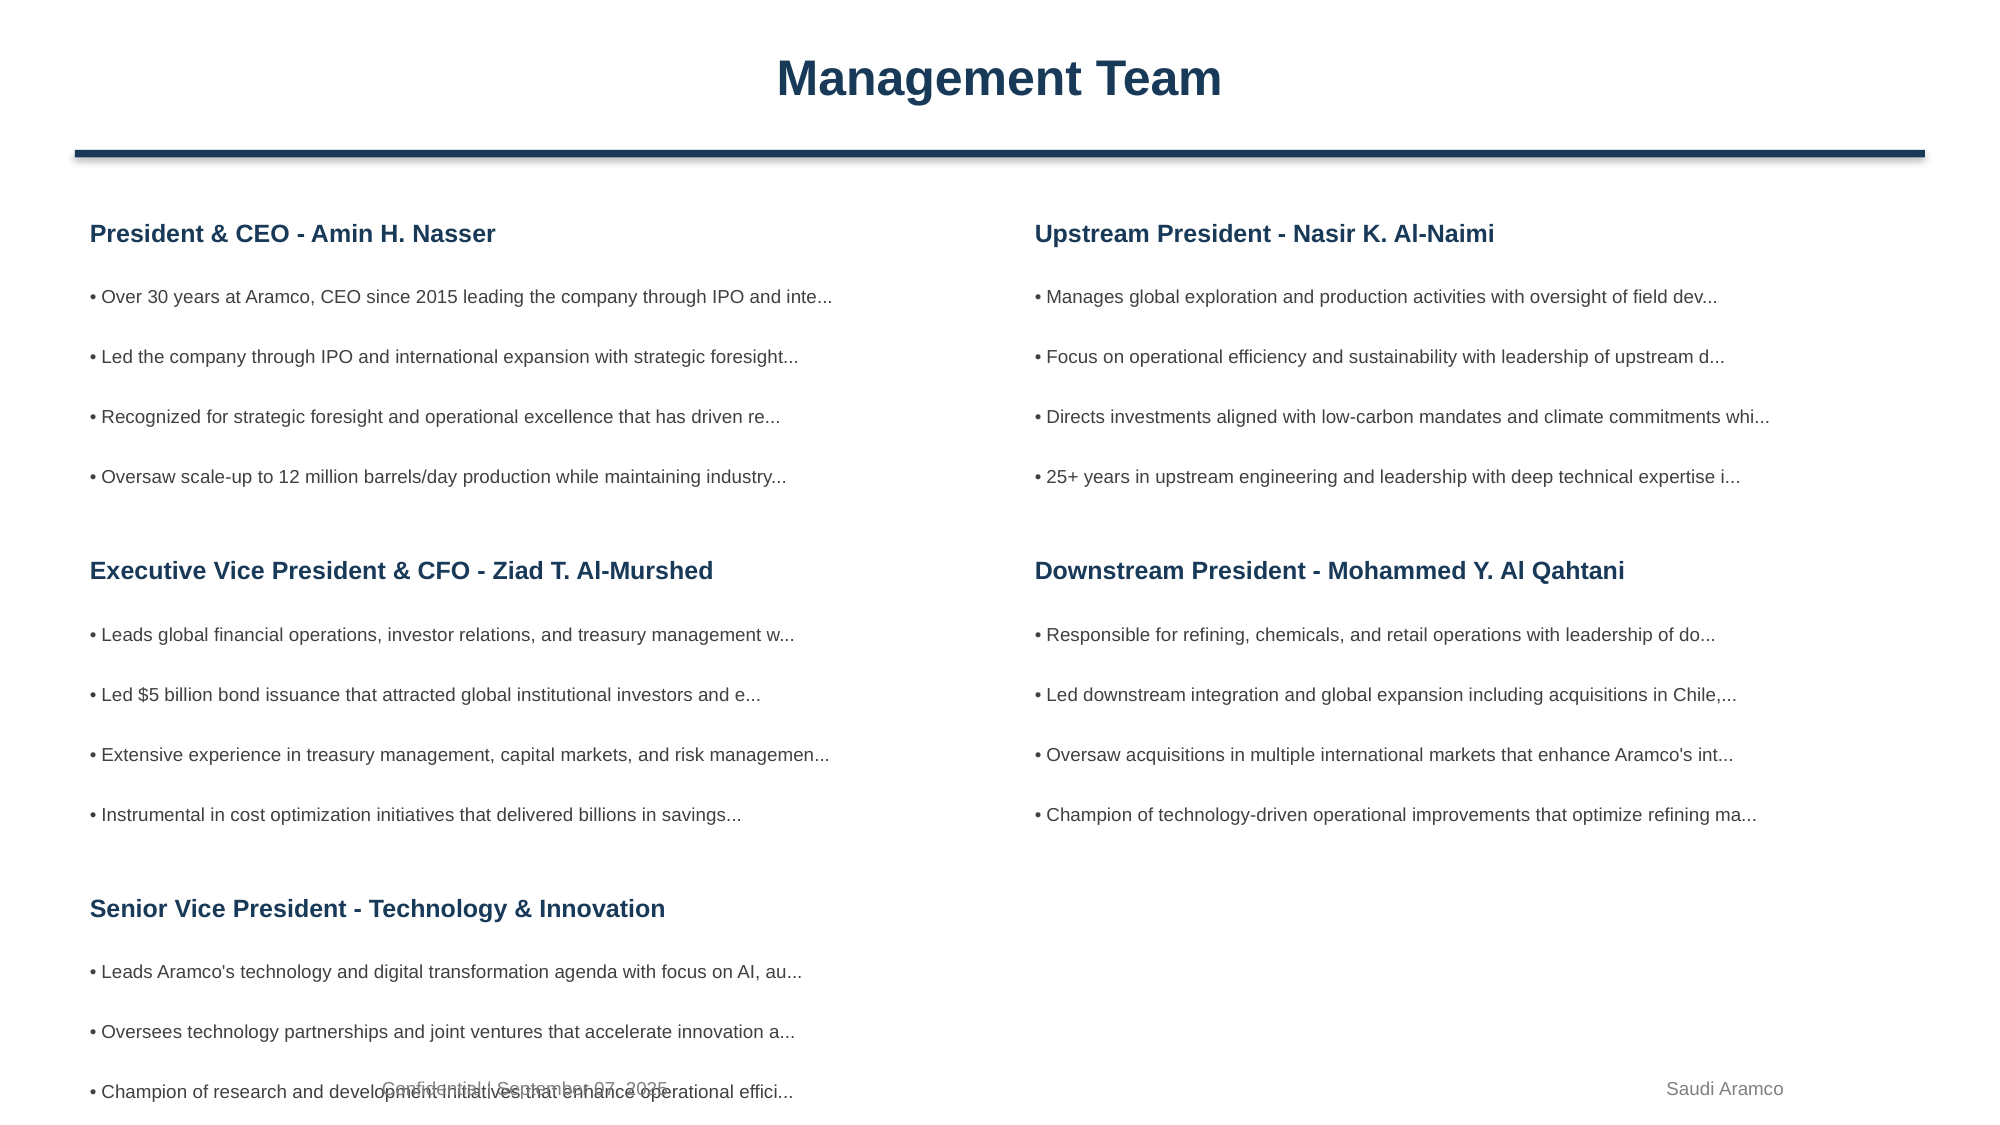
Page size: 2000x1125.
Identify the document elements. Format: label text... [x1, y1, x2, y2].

text_box Downstream President - Mohammed Y. Al Qahtani [1019, 547, 1920, 593]
text_box • Oversaw acquisitions in multiple international markets that enhance Aramco's int... [1019, 735, 1920, 773]
text_box • Led downstream integration and global expansion including acquisitions in Chile,... [1019, 675, 1920, 713]
text_box • Responsible for refining, chemicals, and retail operations with leadership of do... [1019, 615, 1920, 653]
text_box Management Team [776, 44, 1224, 105]
text_box • Champion of research and development initiatives that enhance operational effici... [74, 1072, 975, 1110]
text_box • Champion of technology-driven operational improvements that optimize refining ma... [1019, 795, 1920, 833]
text_box President & CEO - Amin H. Nasser [74, 210, 975, 255]
text_box • Led the company through IPO and international expansion with strategic foresight... [74, 337, 975, 375]
text_box • Oversees technology partnerships and joint ventures that accelerate innovation a... [74, 1012, 975, 1050]
text_box [74, 149, 1926, 158]
text_box • Oversaw scale-up to 12 million barrels/day production while maintaining industry... [74, 457, 975, 495]
text_box Executive Vice President & CFO - Ziad T. Al-Murshed [74, 547, 975, 593]
text_box • 25+ years in upstream engineering and leadership with deep technical expertise i... [1019, 457, 1920, 495]
text_box • Leads global financial operations, investor relations, and treasury management w... [74, 615, 975, 653]
text_box • Directs investments aligned with low-carbon mandates and climate commitments whi... [1019, 397, 1920, 435]
text_box Senior Vice President - Technology & Innovation [74, 885, 975, 930]
text_box • Recognized for strategic foresight and operational excellence that has driven re... [74, 397, 975, 435]
text_box Upstream President - Nasir K. Al-Naimi [1019, 210, 1920, 255]
text_box • Extensive experience in treasury management, capital markets, and risk managemen... [74, 735, 975, 773]
text_box • Instrumental in cost optimization initiatives that delivered billions in savings... [74, 795, 975, 833]
text_box • Over 30 years at Aramco, CEO since 2015 leading the company through IPO and inte... [74, 277, 975, 315]
text_box • Led $5 billion bond issuance that attracted global institutional investors and e... [74, 675, 975, 713]
text_box • Leads Aramco's technology and digital transformation agenda with focus on AI, au... [74, 952, 975, 990]
text_box Saudi Aramco [1651, 1068, 1799, 1106]
text_box • Focus on operational efficiency and sustainability with leadership of upstream d... [1019, 337, 1920, 375]
text_box Confidential | September 07, 2025 [367, 1068, 683, 1106]
text_box • Manages global exploration and production activities with oversight of field dev... [1019, 277, 1920, 315]
